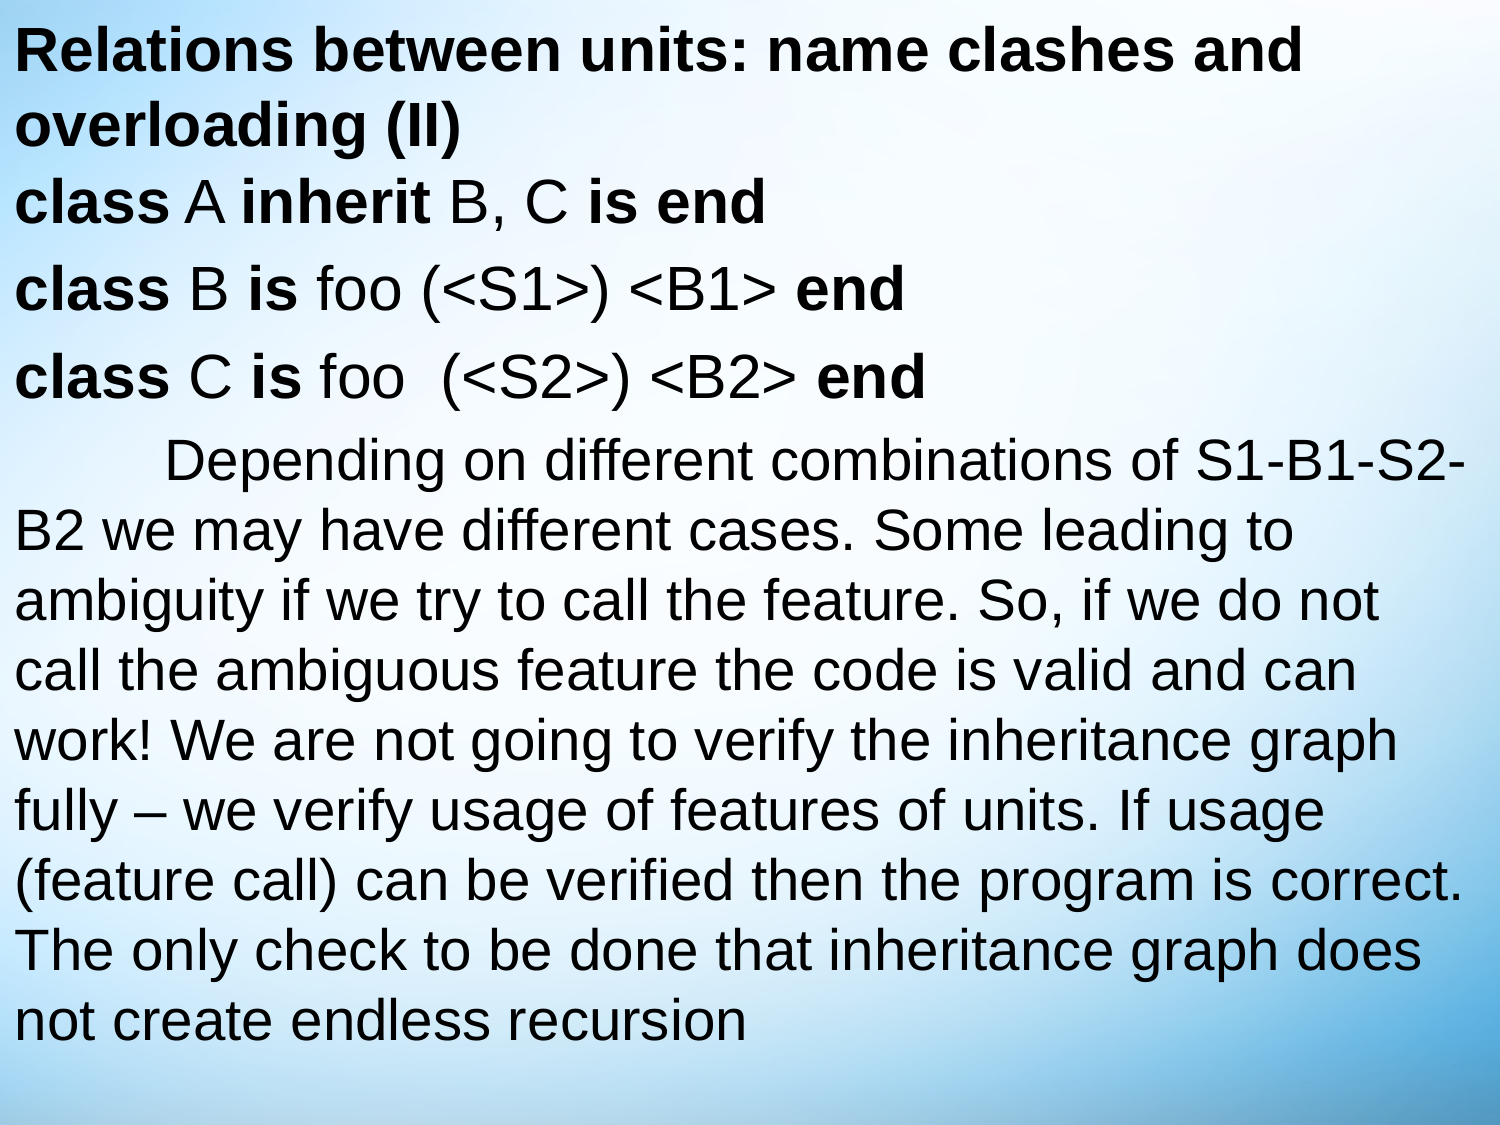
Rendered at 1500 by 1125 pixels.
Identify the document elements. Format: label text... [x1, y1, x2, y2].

list class A inherit B, C is end class B is foo (<S1>) <B1> end class C is foo (<S2>) <B2> end Depending on different combinations of S1-B1-S2-B2 we may have different cases. Some leading to ambiguity if we try to call the feature. So, if we do not call the ambiguous feature the code is valid and can work! We are not going to verify the inheritance graph fully – we verify usage of features of units. If usage (feature call) can be verified then the program is correct. The only check to be done that inheritance graph does not create endless recursion [0, 153, 1500, 1125]
title Relations between units: name clashes and overloading (II) [0, 1, 1500, 94]
picture [0, 94, 1500, 153]
